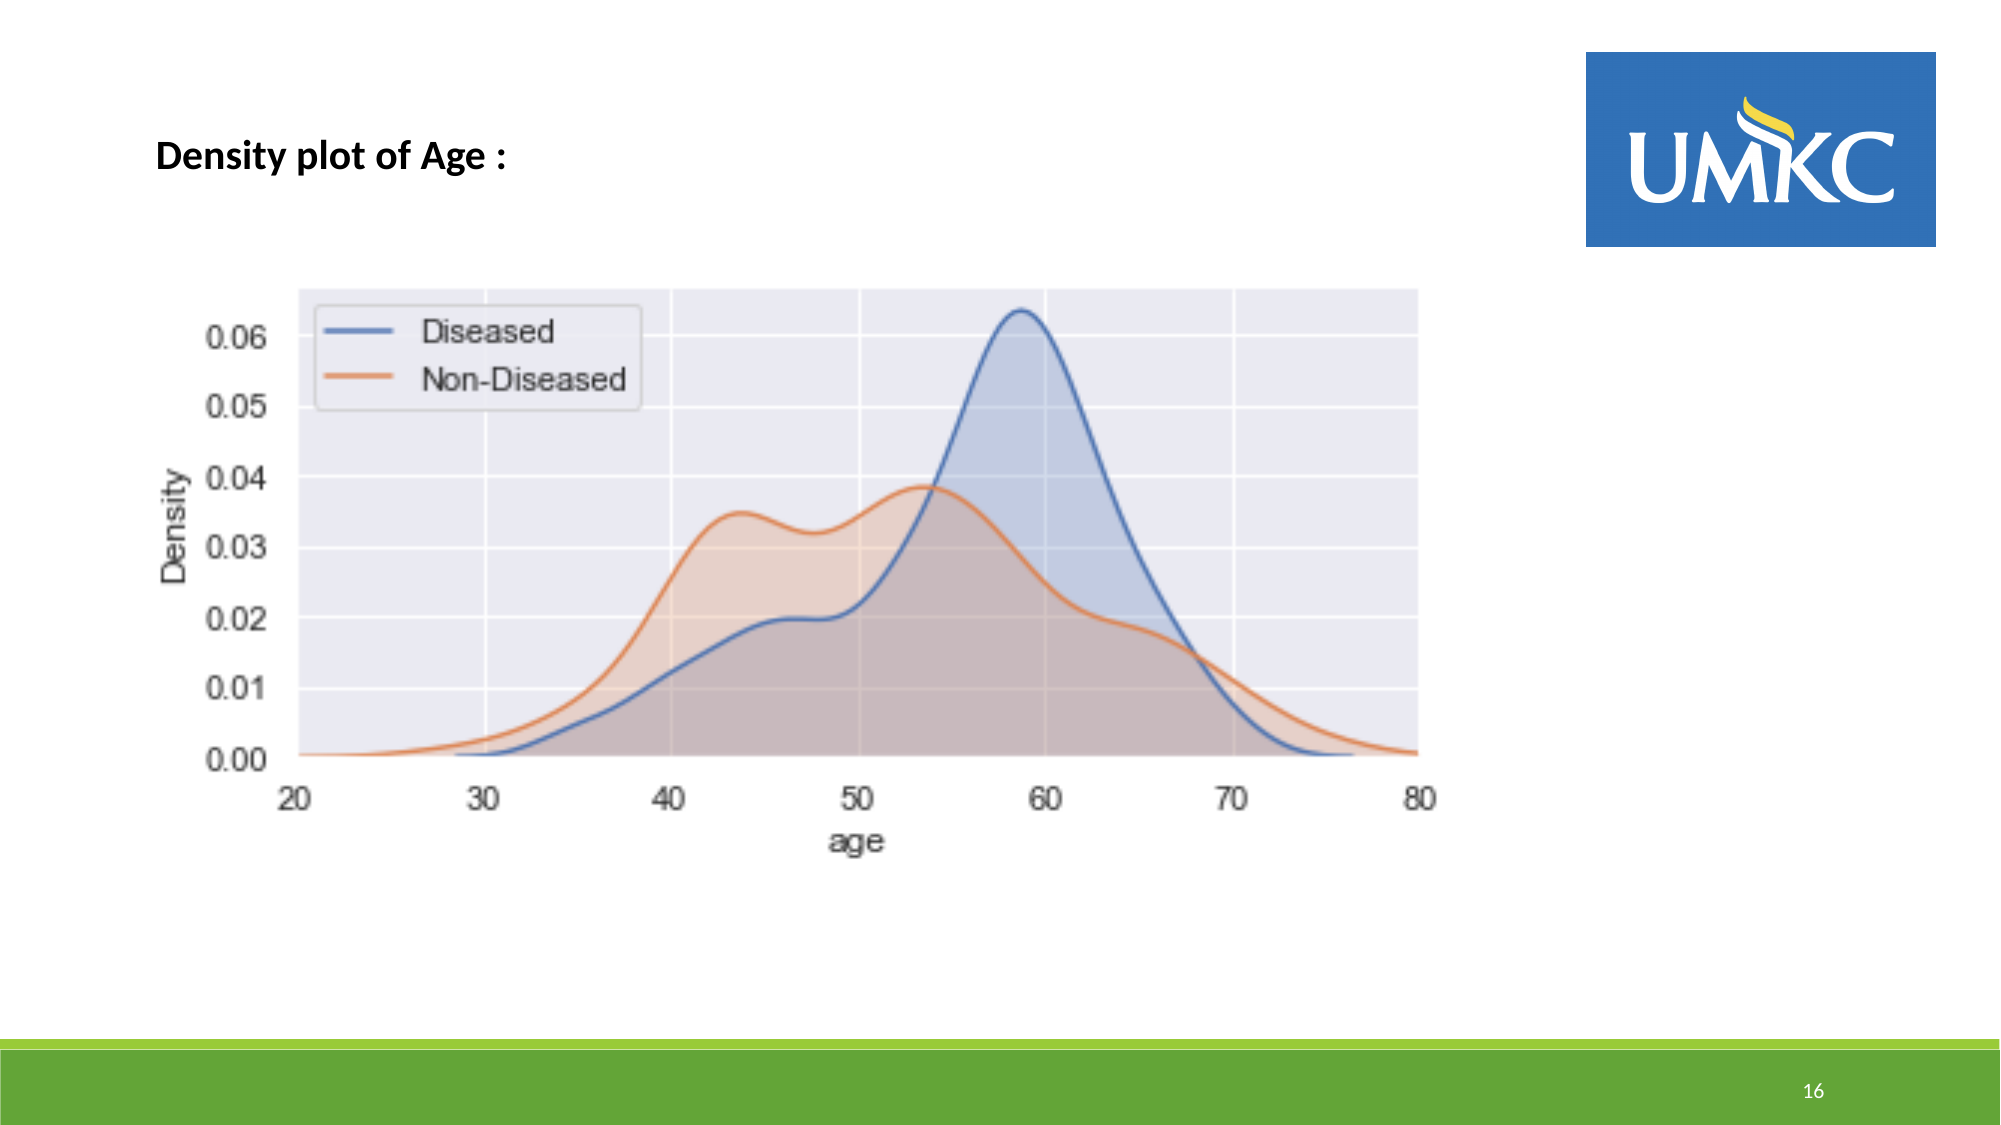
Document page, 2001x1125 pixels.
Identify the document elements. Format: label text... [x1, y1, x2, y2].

picture [1586, 52, 1937, 247]
picture [140, 269, 1459, 881]
slide_number 16 [1624, 1059, 1840, 1120]
text_box Density plot of Age : [141, 120, 1068, 185]
